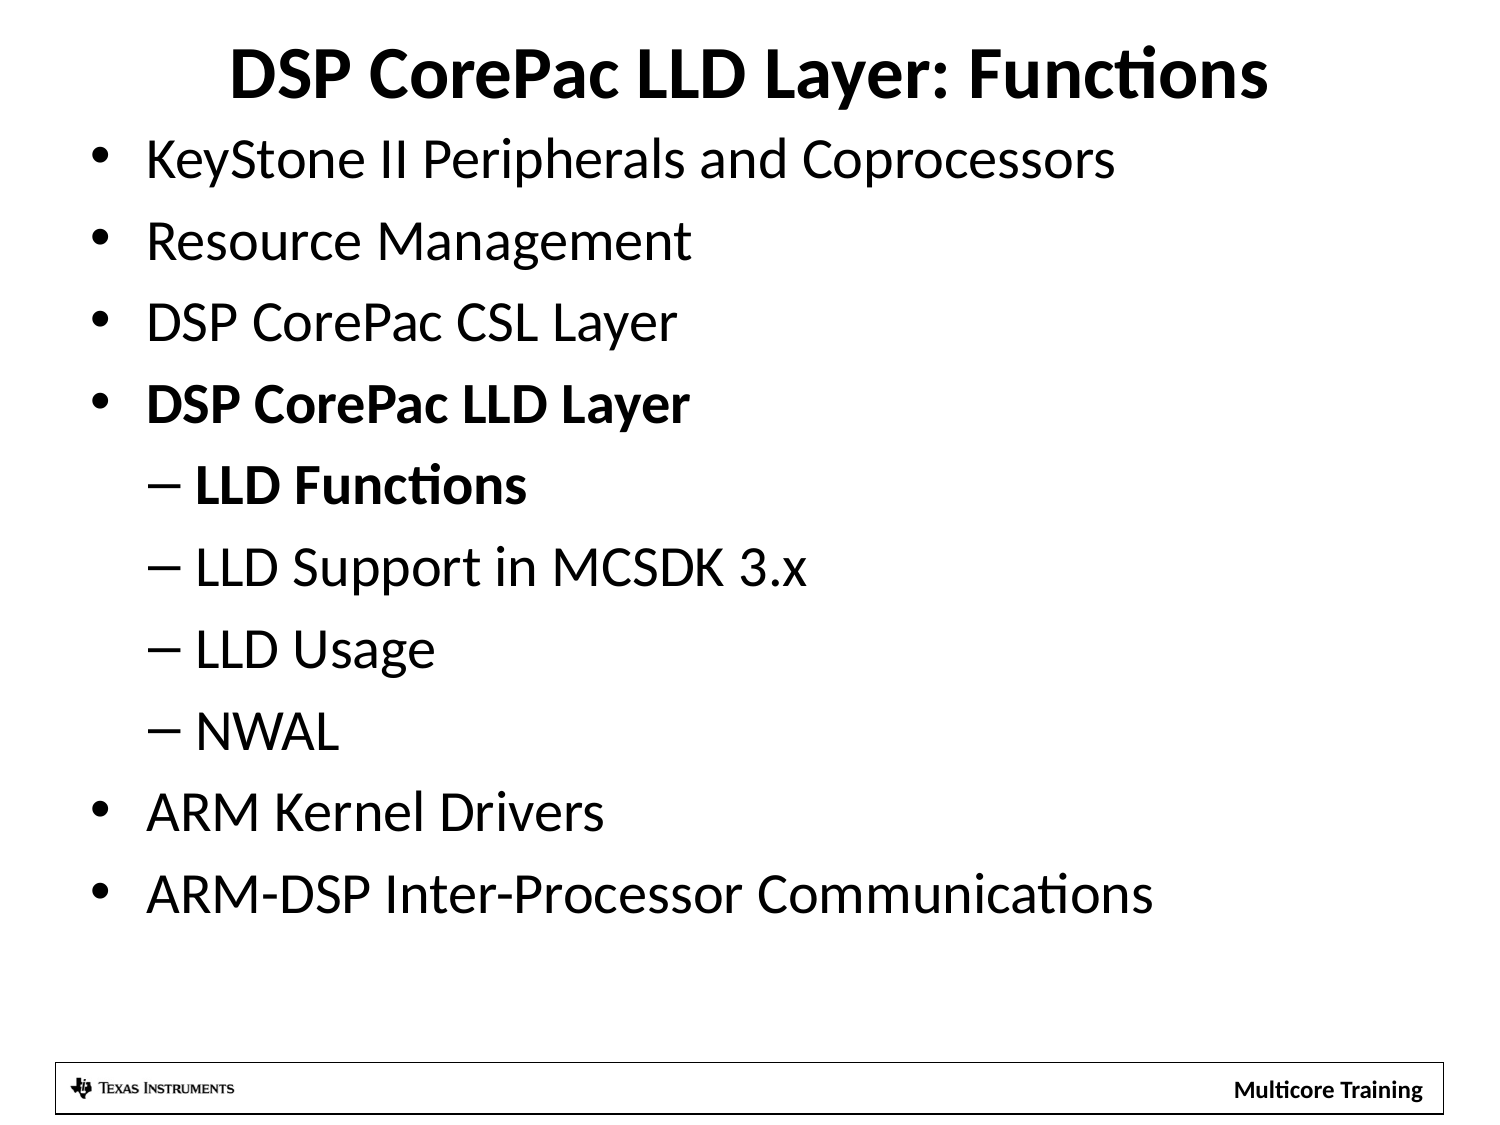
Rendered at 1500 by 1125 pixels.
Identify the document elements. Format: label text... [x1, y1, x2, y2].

list KeyStone II Peripherals and Coprocessors Resource Management DSP CorePac CSL Layer DSP CorePac LLD Layer LLD Functions LLD Support in MCSDK 3.x LLD Usage NWAL ARM Kernel Drivers ARM-DSP Inter-Processor Communications [74, 112, 1426, 1076]
title DSP CorePac LLD Layer: Functions [74, 24, 1426, 112]
picture [59, 1066, 245, 1110]
